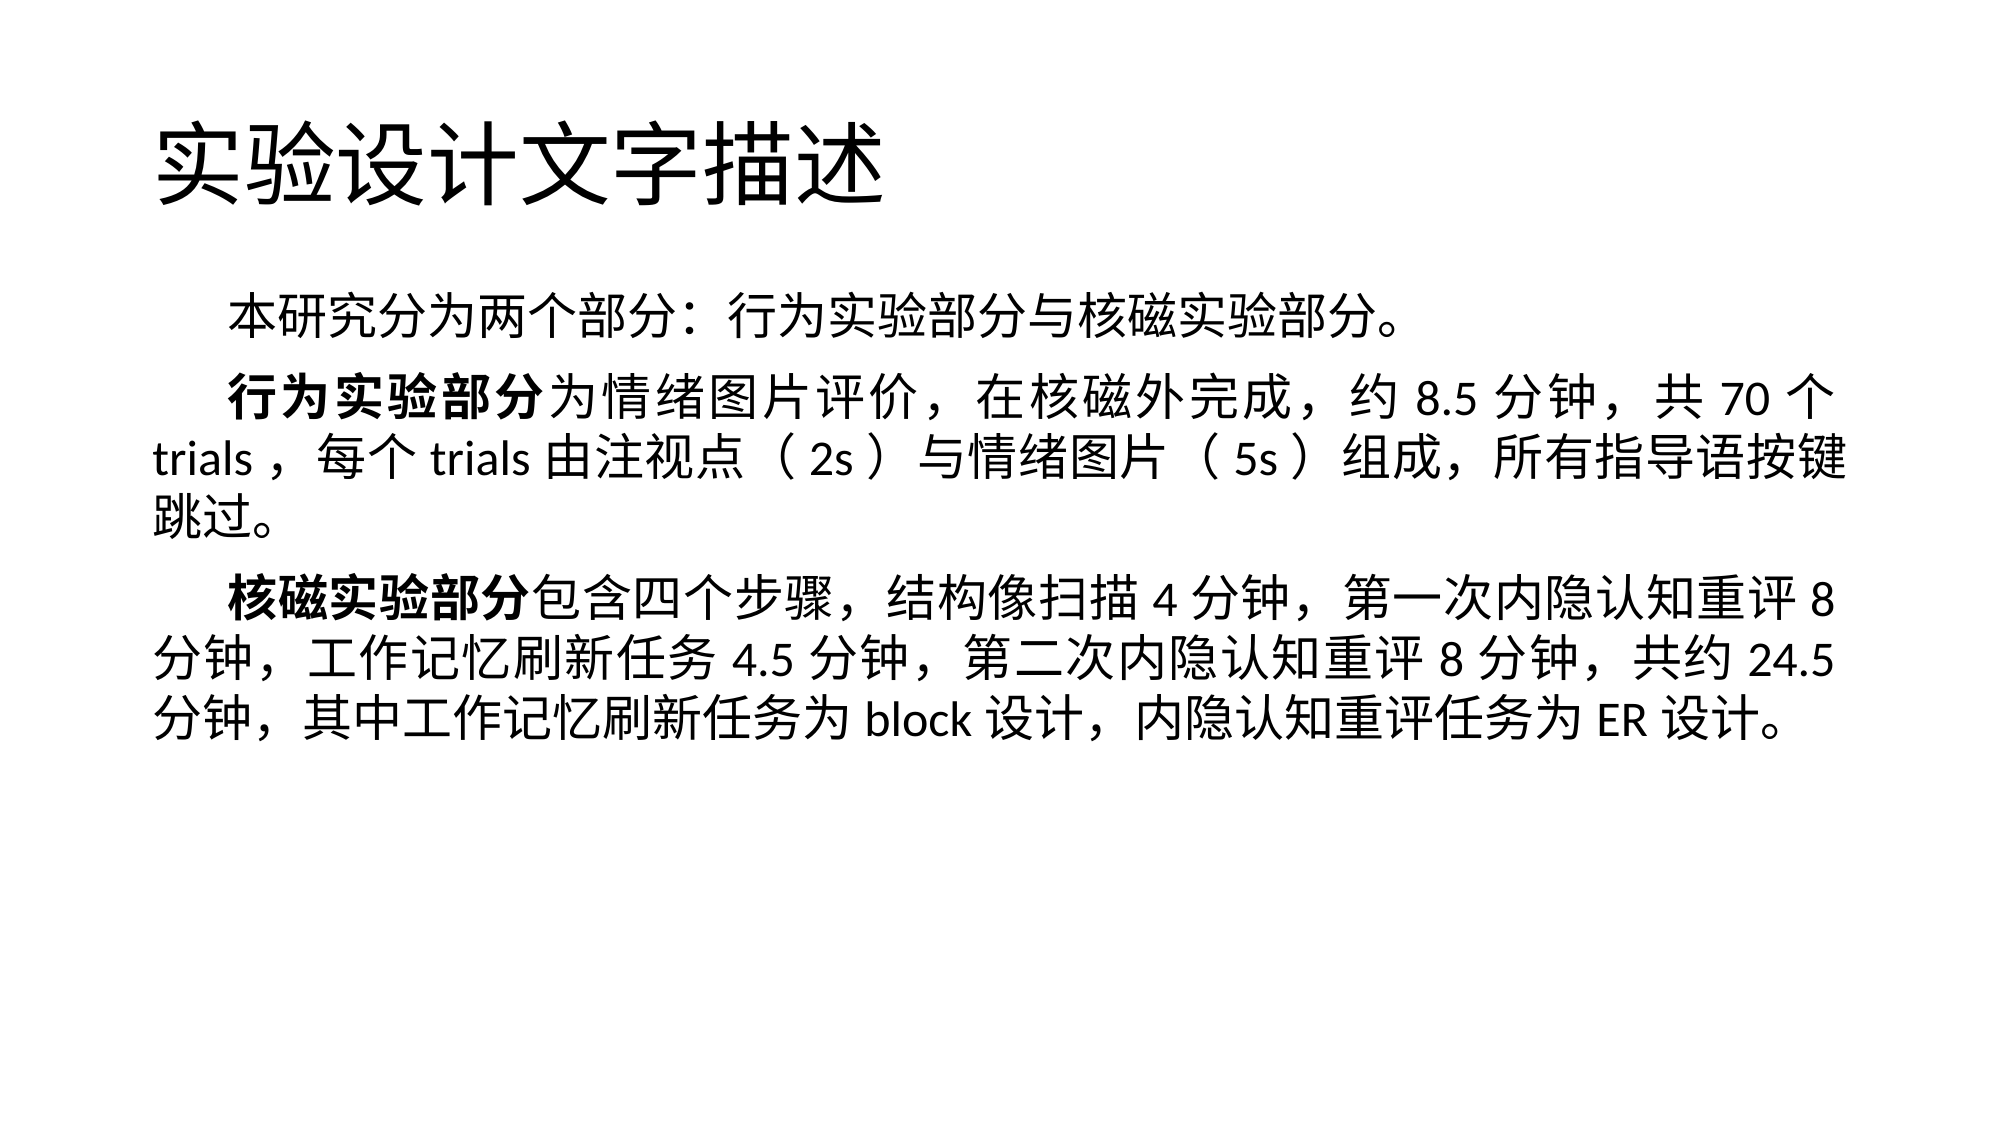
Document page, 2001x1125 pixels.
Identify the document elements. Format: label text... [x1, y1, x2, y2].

list 本研究分为两个部分：行为实验部分与核磁实验部分。 行为实验部分为情绪图片评价，在核磁外完成，约8.5分钟，共70个trials，每个trials由注视点（2s）与情绪图片（5s）组成，所有指导语按键跳过。 核磁实验部分包含四个步骤，结构像扫描4分钟，第一次内隐认知重评8分钟，工作记忆刷新任务4.5分钟，第二次内隐认知重评8分钟，共约24.5分钟，其中工作记忆刷新任务为block设计，内隐认知重评任务为ER设计。 [137, 277, 1863, 1087]
title 实验设计文字描述 [137, 59, 1863, 277]
